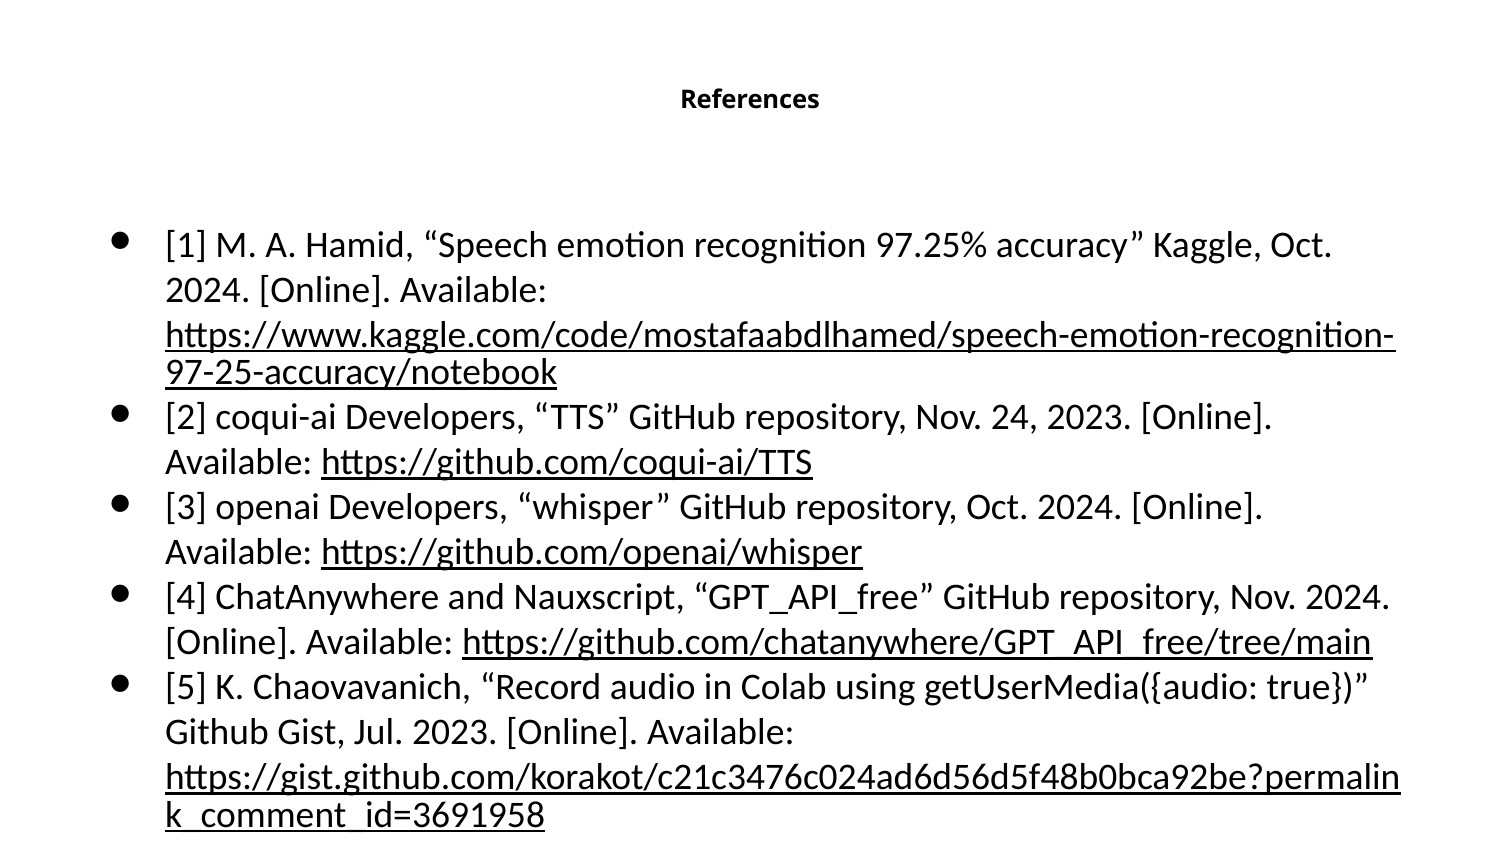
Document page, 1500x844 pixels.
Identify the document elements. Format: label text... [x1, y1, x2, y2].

list [1] M. A. Hamid, “Speech emotion recognition 97.25% accuracy” Kaggle, Oct. 2024. [Online]. Available: https://www.kaggle.com/code/mostafaabdlhamed/speech-emotion-recognition-97-25-accuracy/notebook [2] coqui-ai Developers, “TTS” GitHub repository, Nov. 24, 2023. [Online]. Available: https://github.com/coqui-ai/TTS [3] openai Developers, “whisper” GitHub repository, Oct. 2024. [Online]. Available: https://github.com/openai/whisper [4] ChatAnywhere and Nauxscript, “GPT_API_free” GitHub repository, Nov. 2024. [Online]. Available: https://github.com/chatanywhere/GPT_API_free/tree/main [5] K. Chaovavanich, “Record audio in Colab using getUserMedia({audio: true})” Github Gist, Jul. 2023. [Online]. Available: https://gist.github.com/korakot/c21c3476c024ad6d56d5f48b0bca92be?permalink_comment_id=3691958 [75, 204, 1425, 789]
title References [75, 67, 1425, 129]
